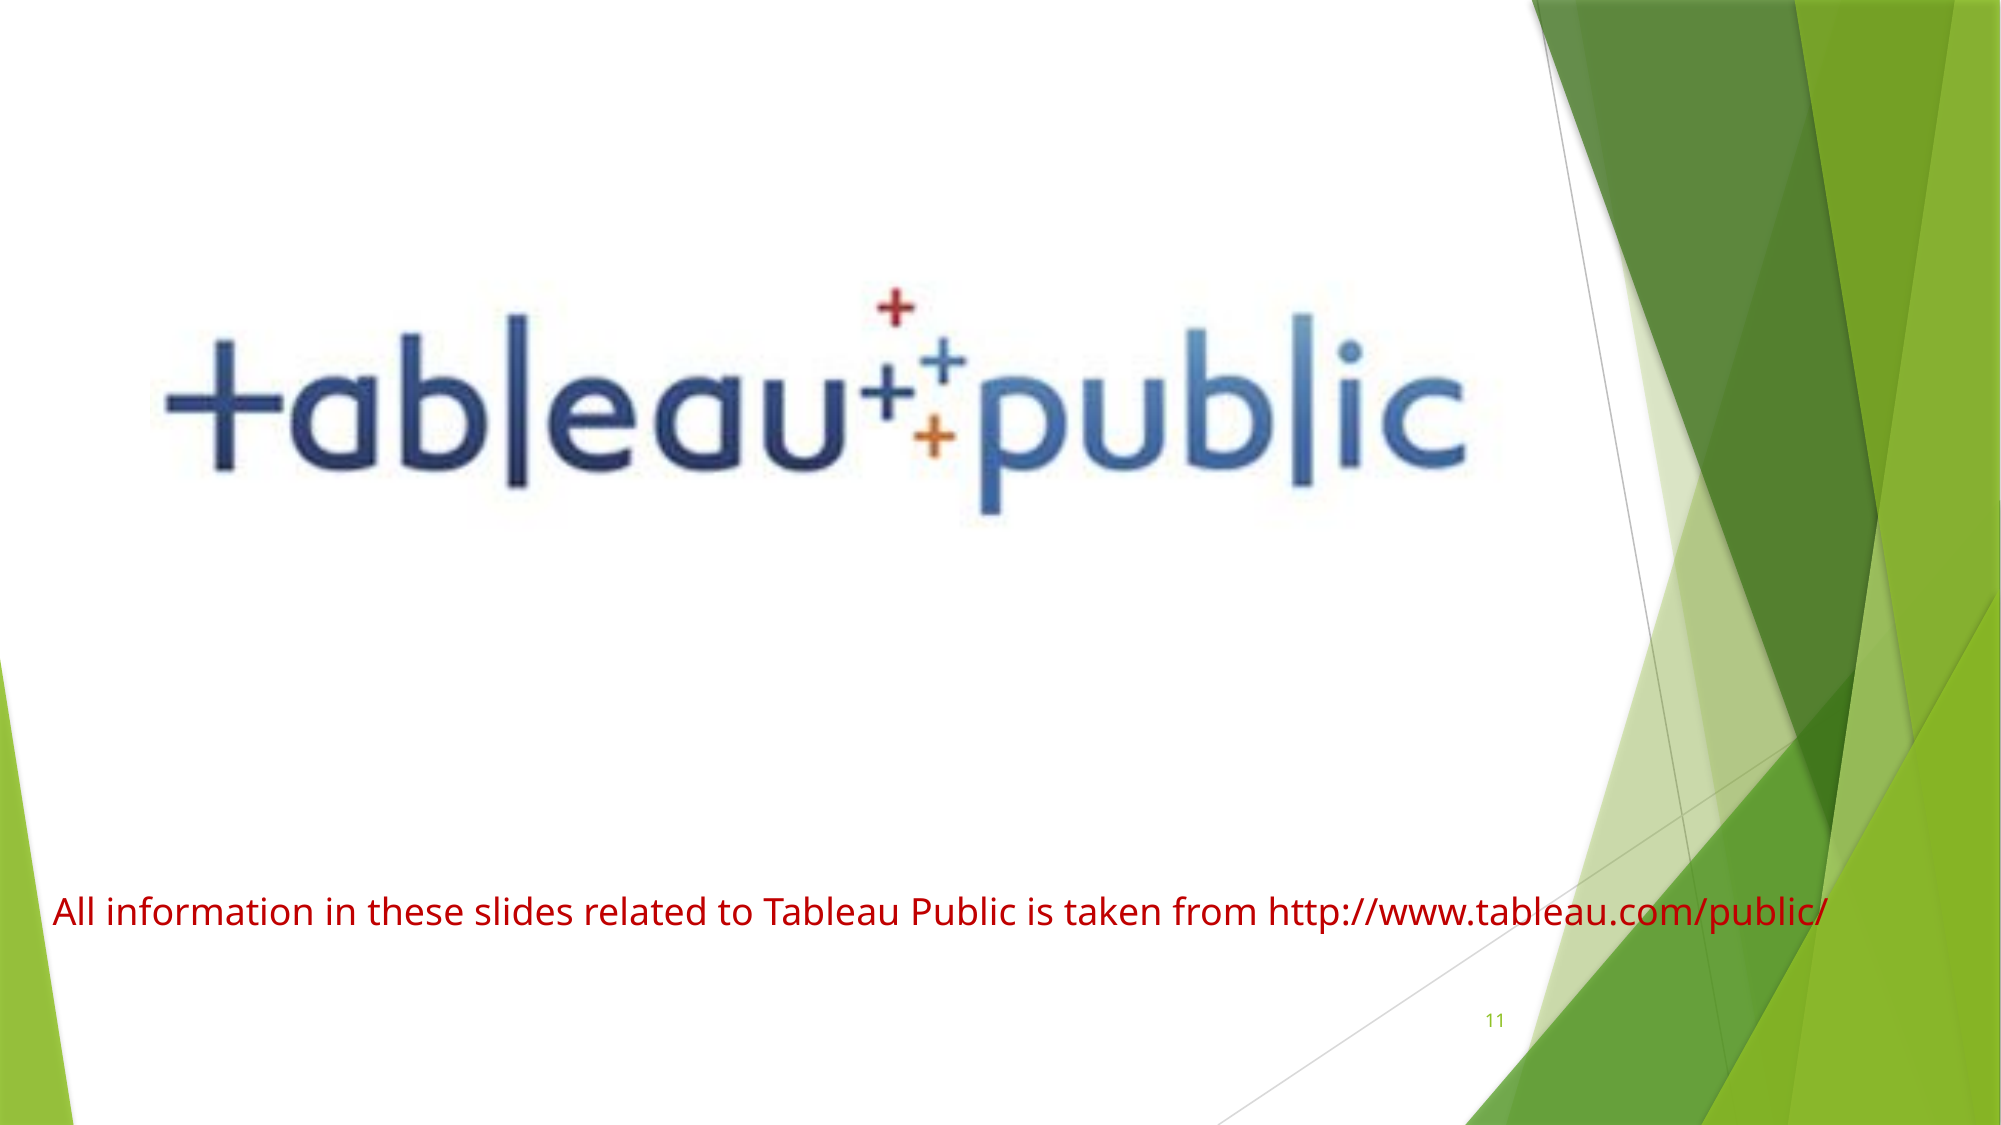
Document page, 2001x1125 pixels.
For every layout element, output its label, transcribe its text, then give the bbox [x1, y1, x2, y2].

slide_number 11 [1409, 991, 1522, 1051]
picture [149, 99, 1522, 732]
list All information in these slides related to Tableau Public is taken from http://www.tableau.com/public/ [37, 880, 1850, 991]
